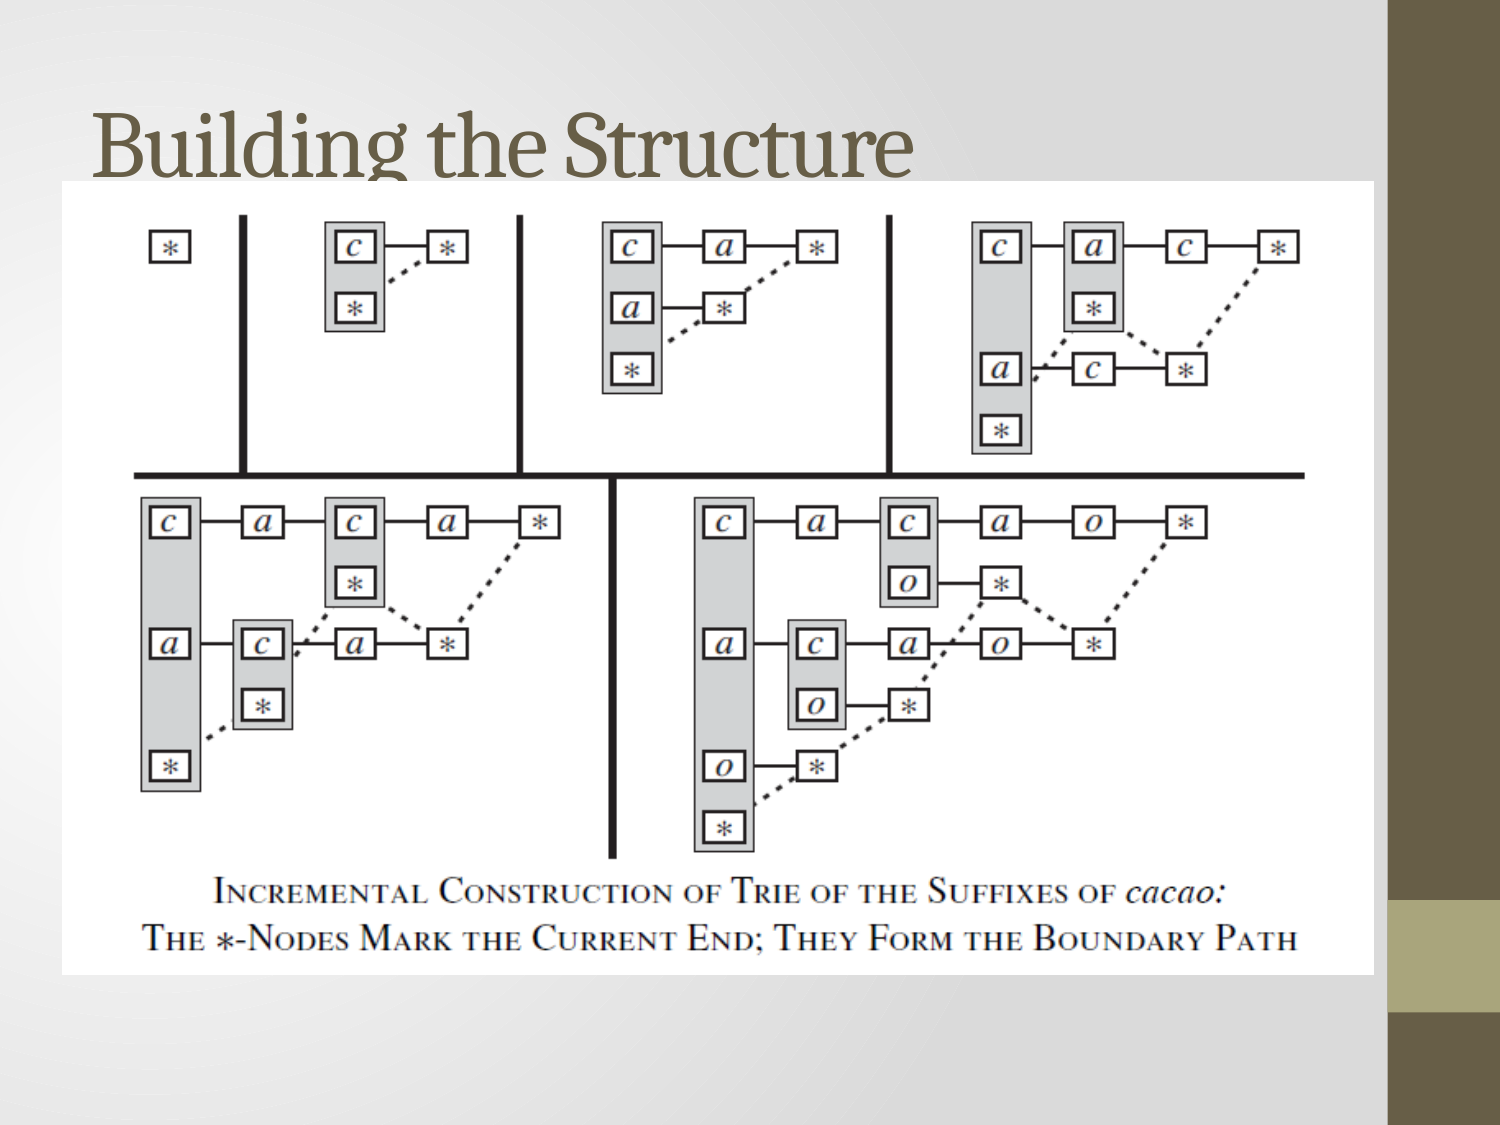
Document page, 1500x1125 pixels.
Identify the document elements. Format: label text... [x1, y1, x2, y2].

title Building the Structure [75, 45, 1325, 174]
picture [61, 181, 1375, 976]
